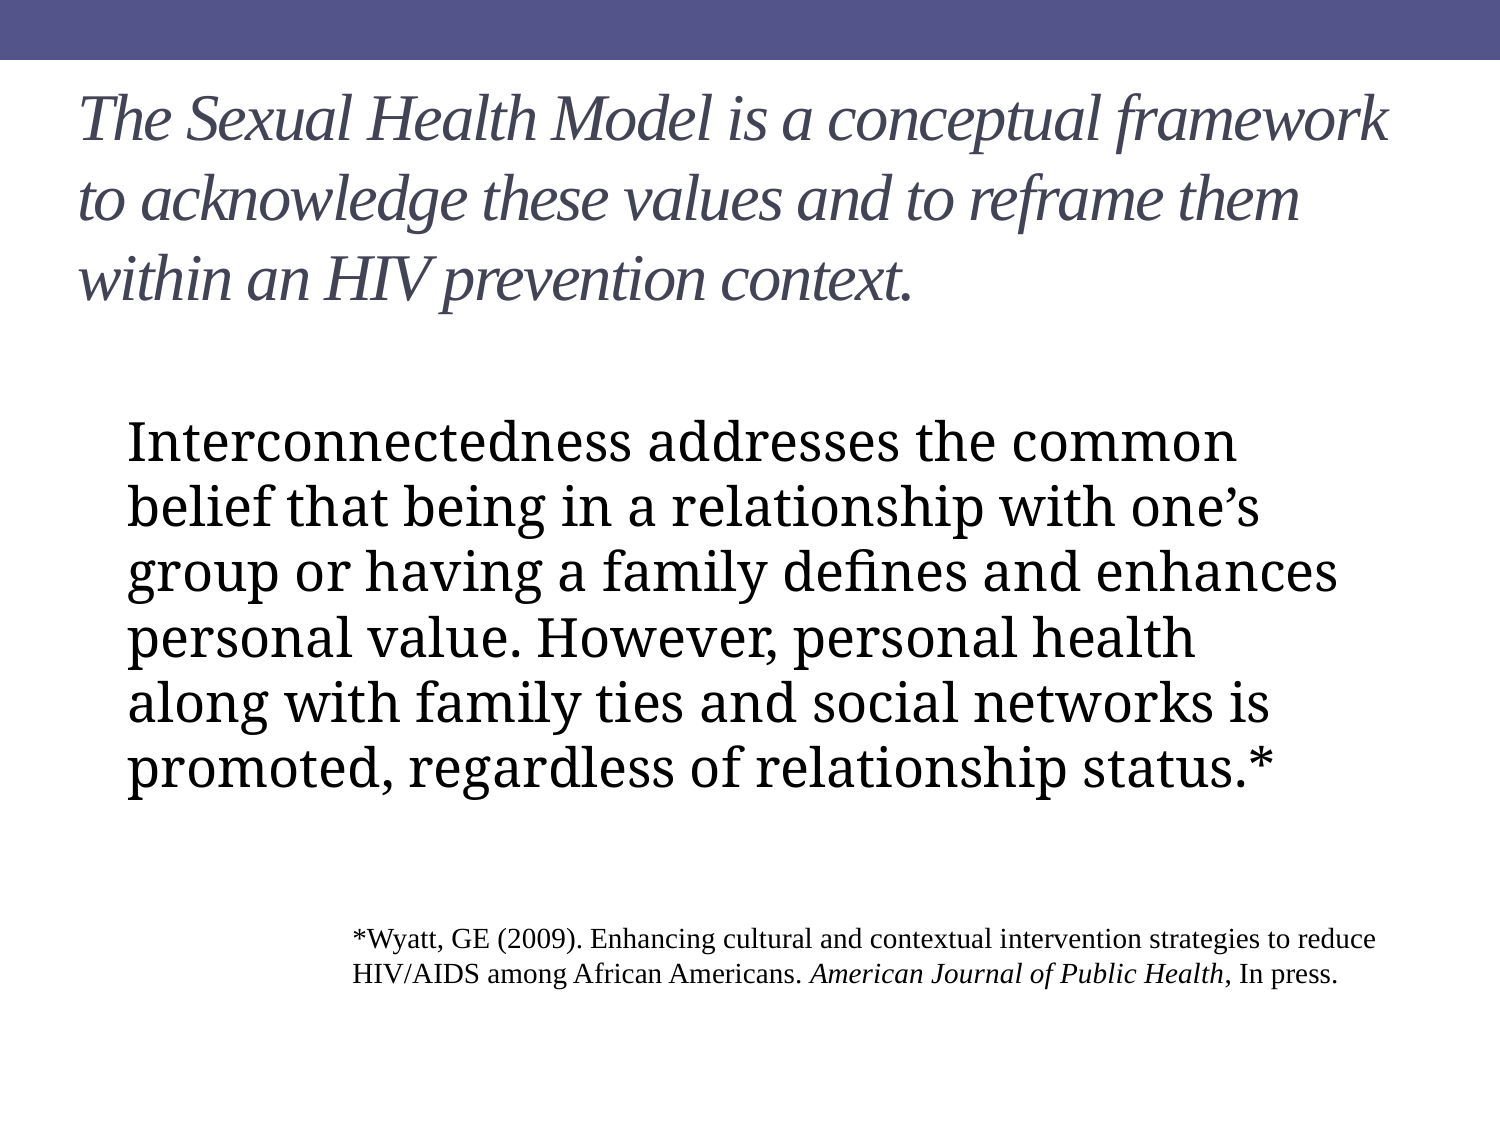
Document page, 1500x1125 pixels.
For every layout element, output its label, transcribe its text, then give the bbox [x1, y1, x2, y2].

list Interconnectedness addresses the common belief that being in a relationship with one’s group or having a family defines and enhances personal value. However, personal health along with family ties and social networks is promoted, regardless of relationship status.* [112, 399, 1363, 838]
title The Sexual Health Model is a conceptual framework to acknowledge these values and to reframe them within an HIV prevention context. [62, 99, 1450, 288]
text_box *Wyatt, GE (2009). Enhancing cultural and contextual intervention strategies to reduce HIV/AIDS among African Americans. American Journal of Public Health, In press. [337, 912, 1425, 998]
